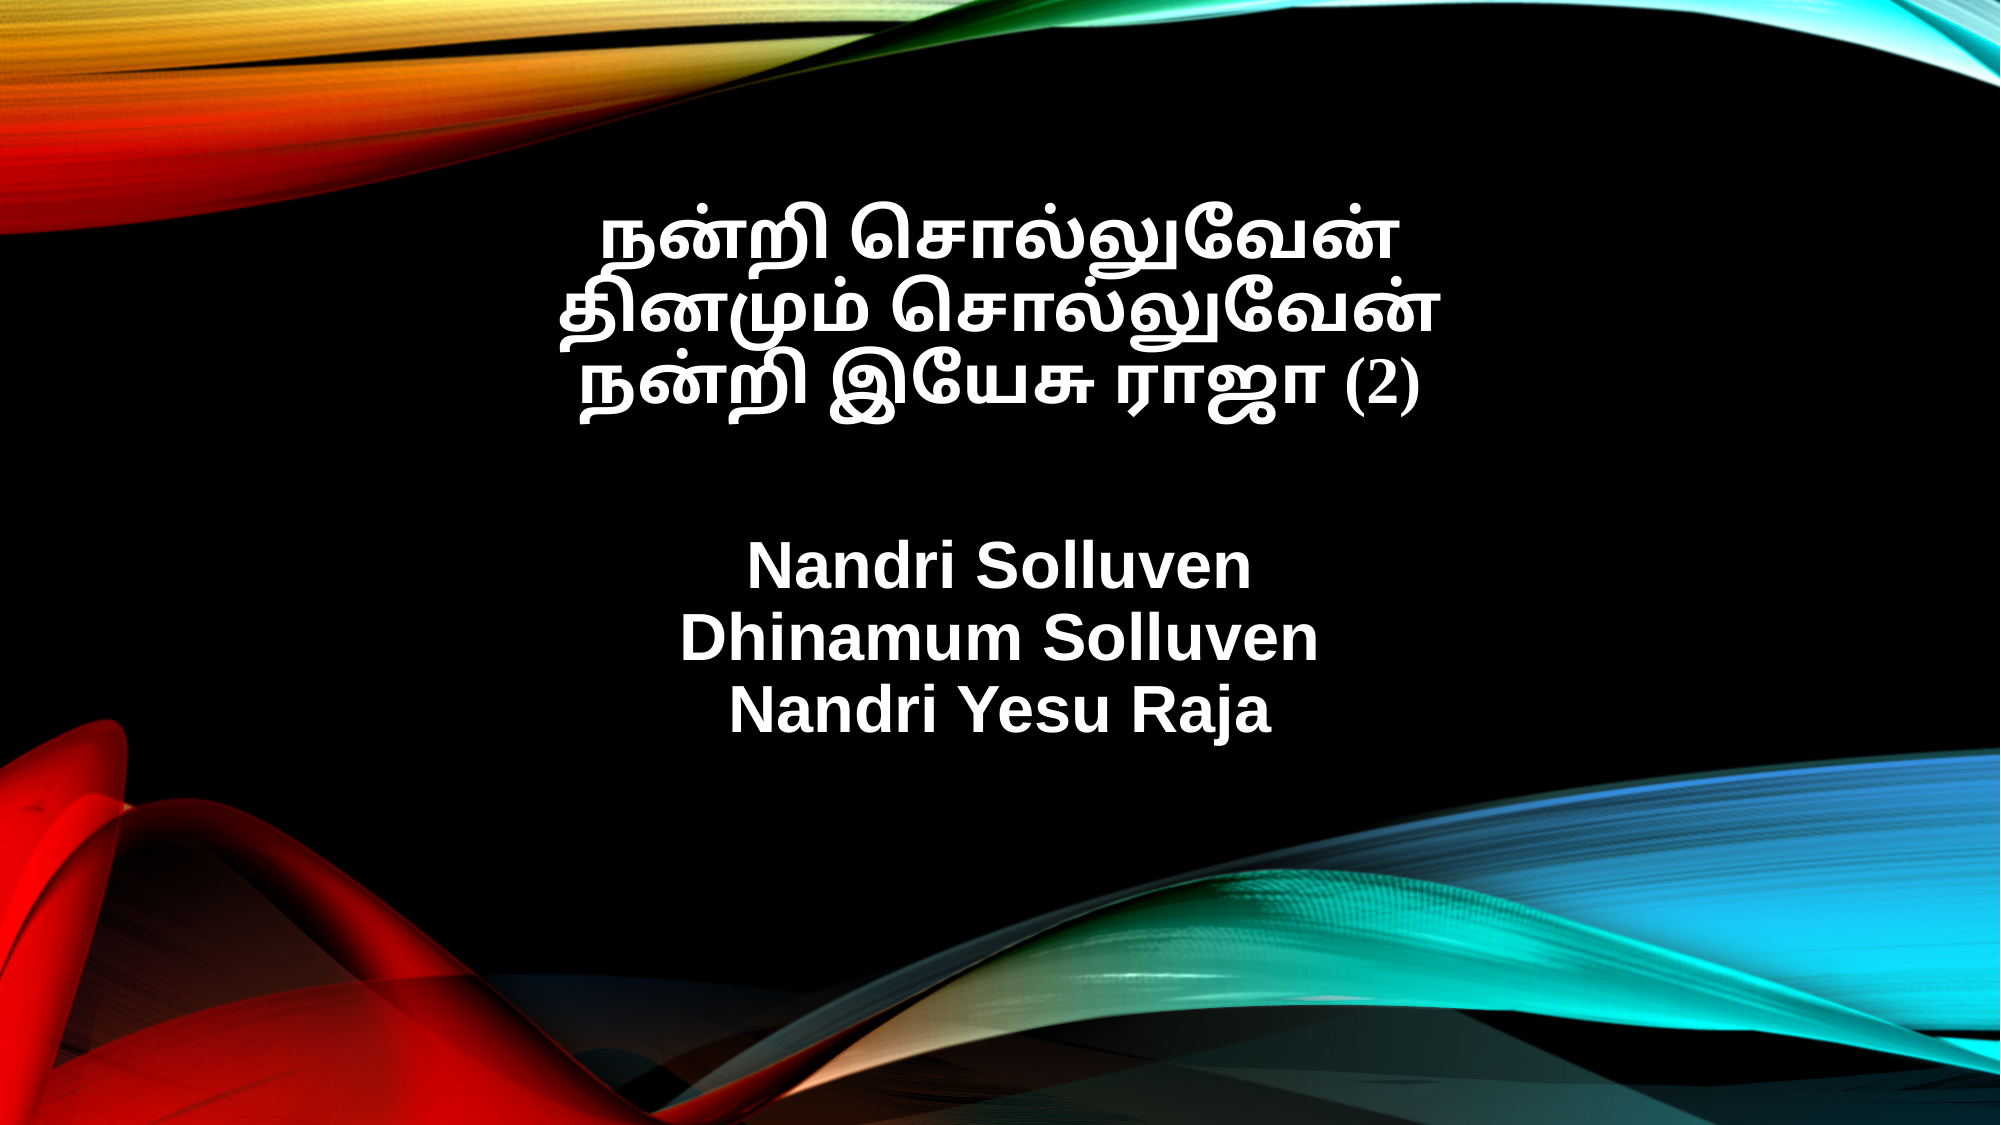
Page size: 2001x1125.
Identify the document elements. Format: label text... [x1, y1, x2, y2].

subtitle நன்றி சொல்லுவேன் தினமும் சொல்லுவேன் நன்றி இயேசு ராஜா (2) Nandri Solluven Dhinamum Solluven Nandri Yesu Raja [0, 0, 2000, 1125]
